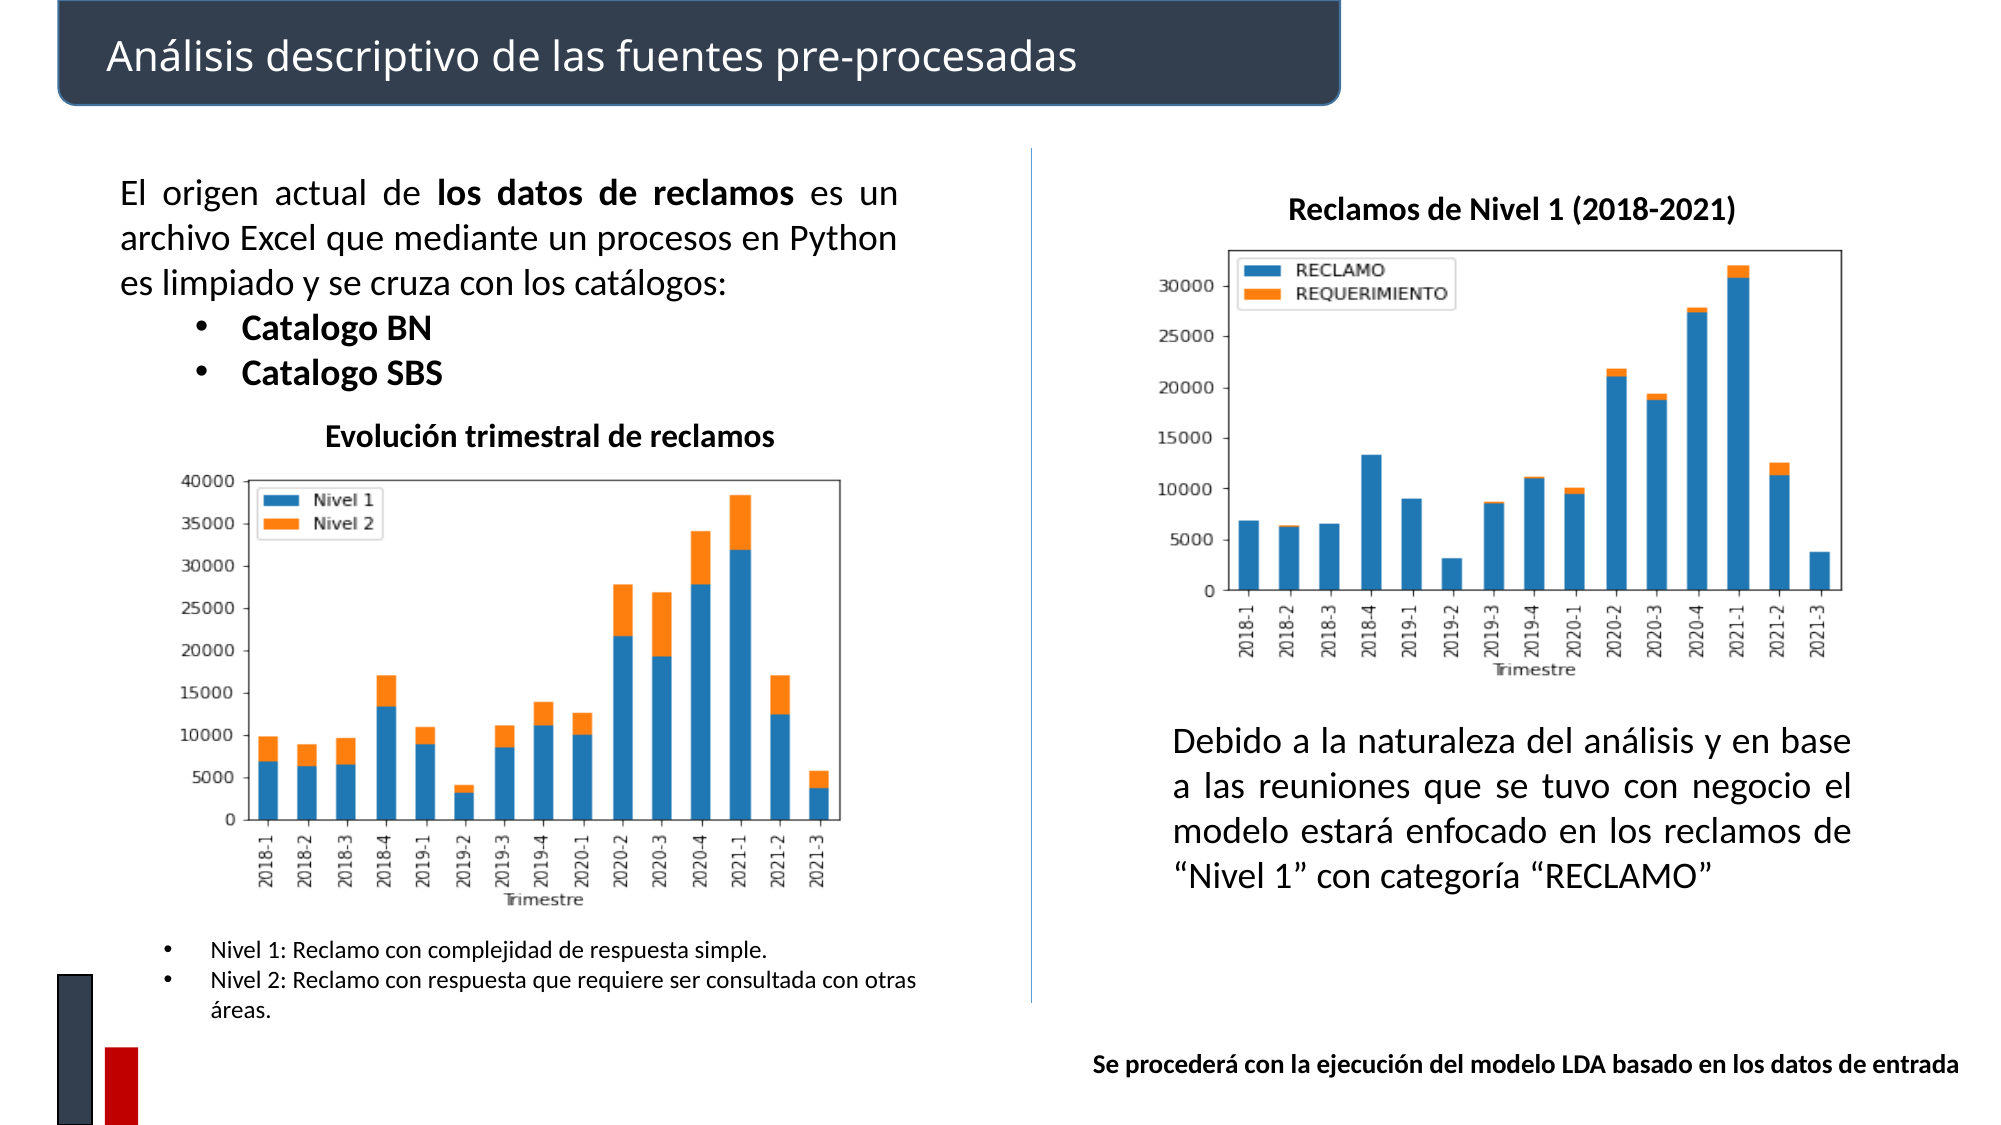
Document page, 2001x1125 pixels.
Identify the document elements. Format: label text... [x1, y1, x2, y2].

text_box Análisis descriptivo de las fuentes pre-procesadas [91, 22, 1174, 87]
text_box [57, 974, 93, 1125]
text_box Evolución trimestral de reclamos [289, 406, 812, 464]
text_box El origen actual de los datos de reclamos es un archivo Excel que mediante un procesos en Python es limpiado y se cruza con los catálogos: Catalogo BN Catalogo SBS [105, 160, 914, 469]
text_box [104, 1046, 139, 1125]
text_box [57, 0, 1342, 107]
text_box Nivel 1: Reclamo con complejidad de respuesta simple. Nivel 2: Reclamo con respuesta que requiere ser consultada con otras áreas. [73, 926, 945, 1032]
text_box Se procederá con la ejecución del modelo LDA basado en los datos de entrada [1077, 1039, 2000, 1087]
picture [166, 464, 852, 920]
text_box Debido a la naturaleza del análisis y en base a las reuniones que se tuvo con negocio el modelo estará enfocado en los reclamos de “Nivel 1” con categoría “RECLAMO” [1157, 708, 1868, 904]
picture [1144, 239, 1854, 690]
text_box Reclamos de Nivel 1 (2018-2021) [1251, 179, 1774, 239]
